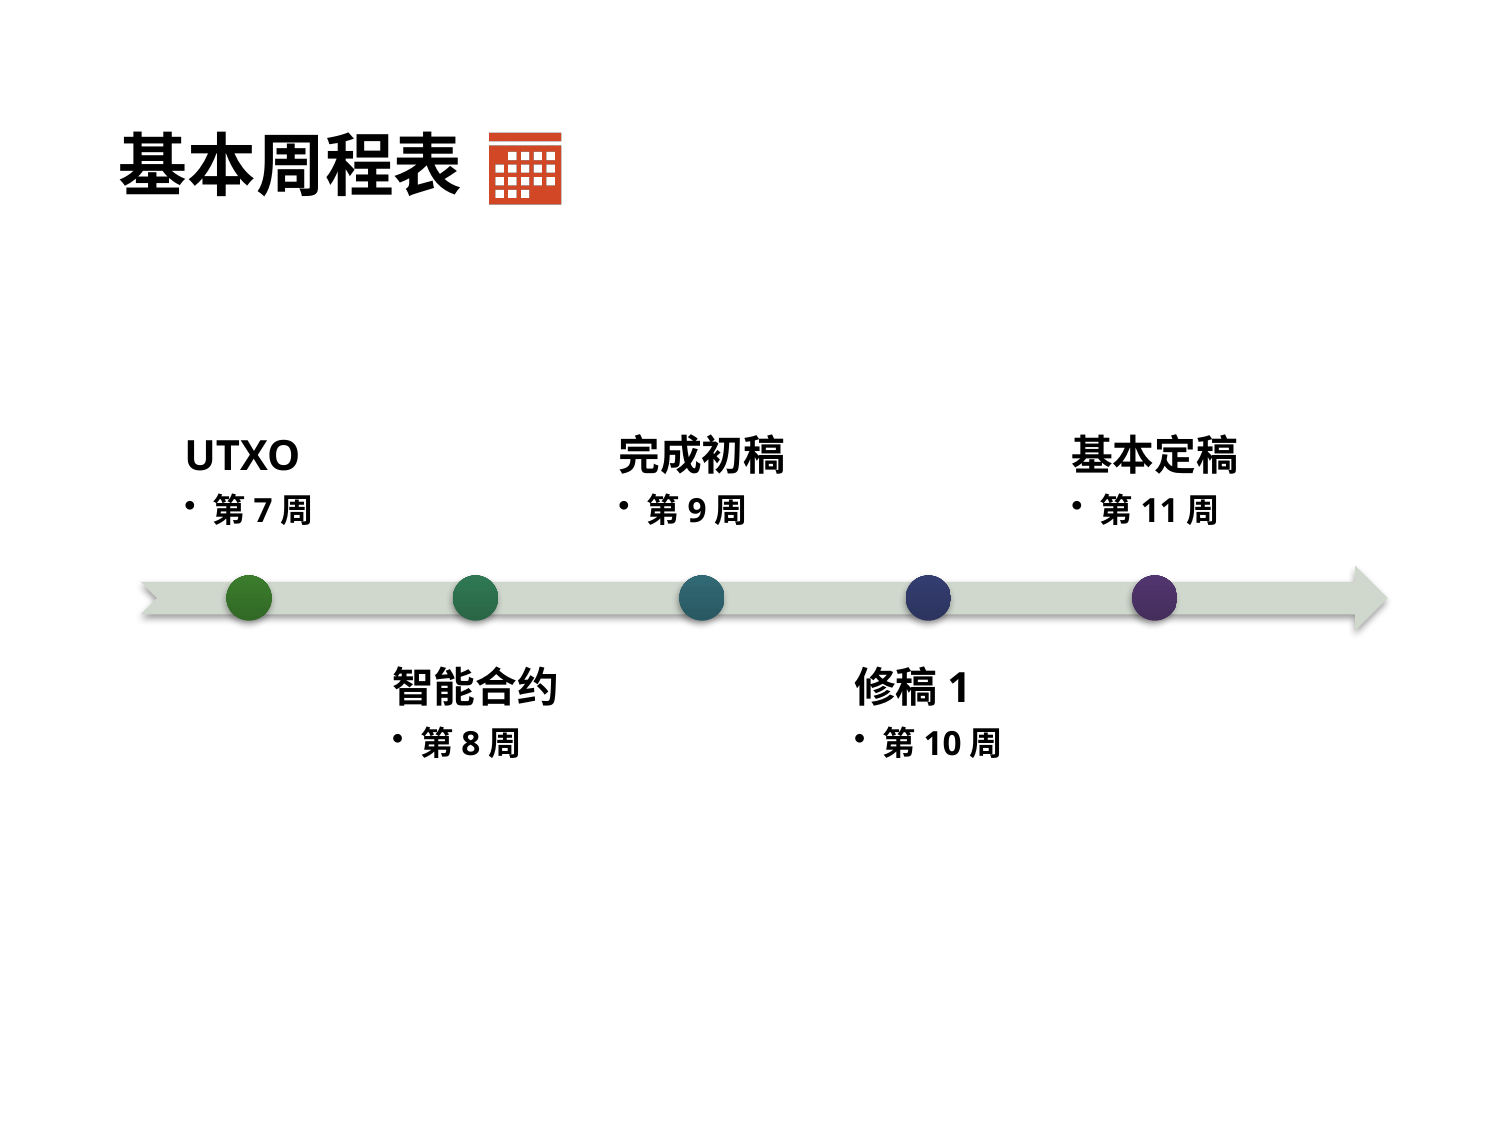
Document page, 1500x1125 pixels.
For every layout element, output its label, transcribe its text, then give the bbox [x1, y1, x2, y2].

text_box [140, 371, 1388, 825]
title 基本周程表 [103, 60, 1398, 278]
picture [474, 118, 576, 219]
